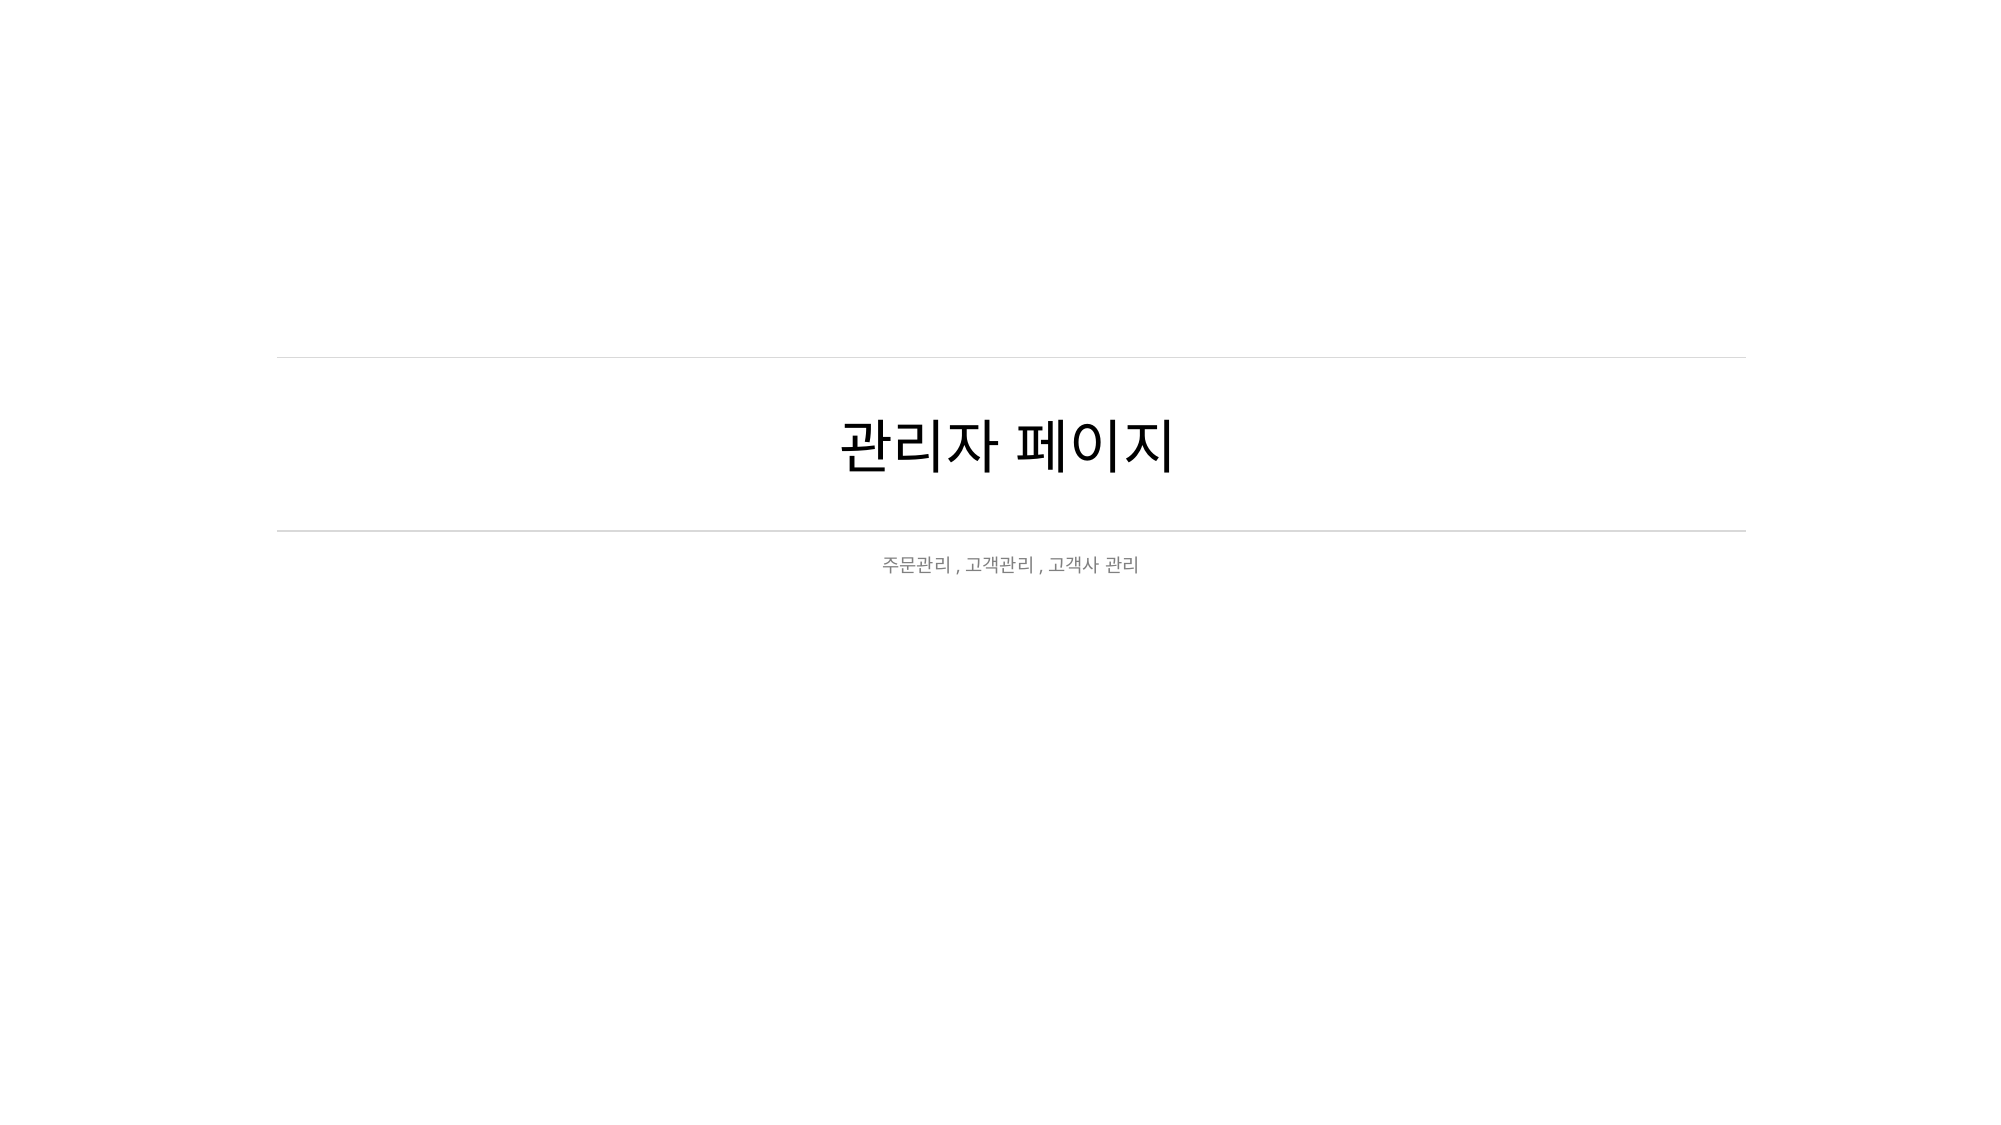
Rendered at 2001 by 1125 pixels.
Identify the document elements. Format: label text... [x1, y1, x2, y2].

title 관리자 페이지 [70, 375, 1945, 515]
list 주문관리,고객관리,고객사 관리 [276, 546, 1746, 657]
